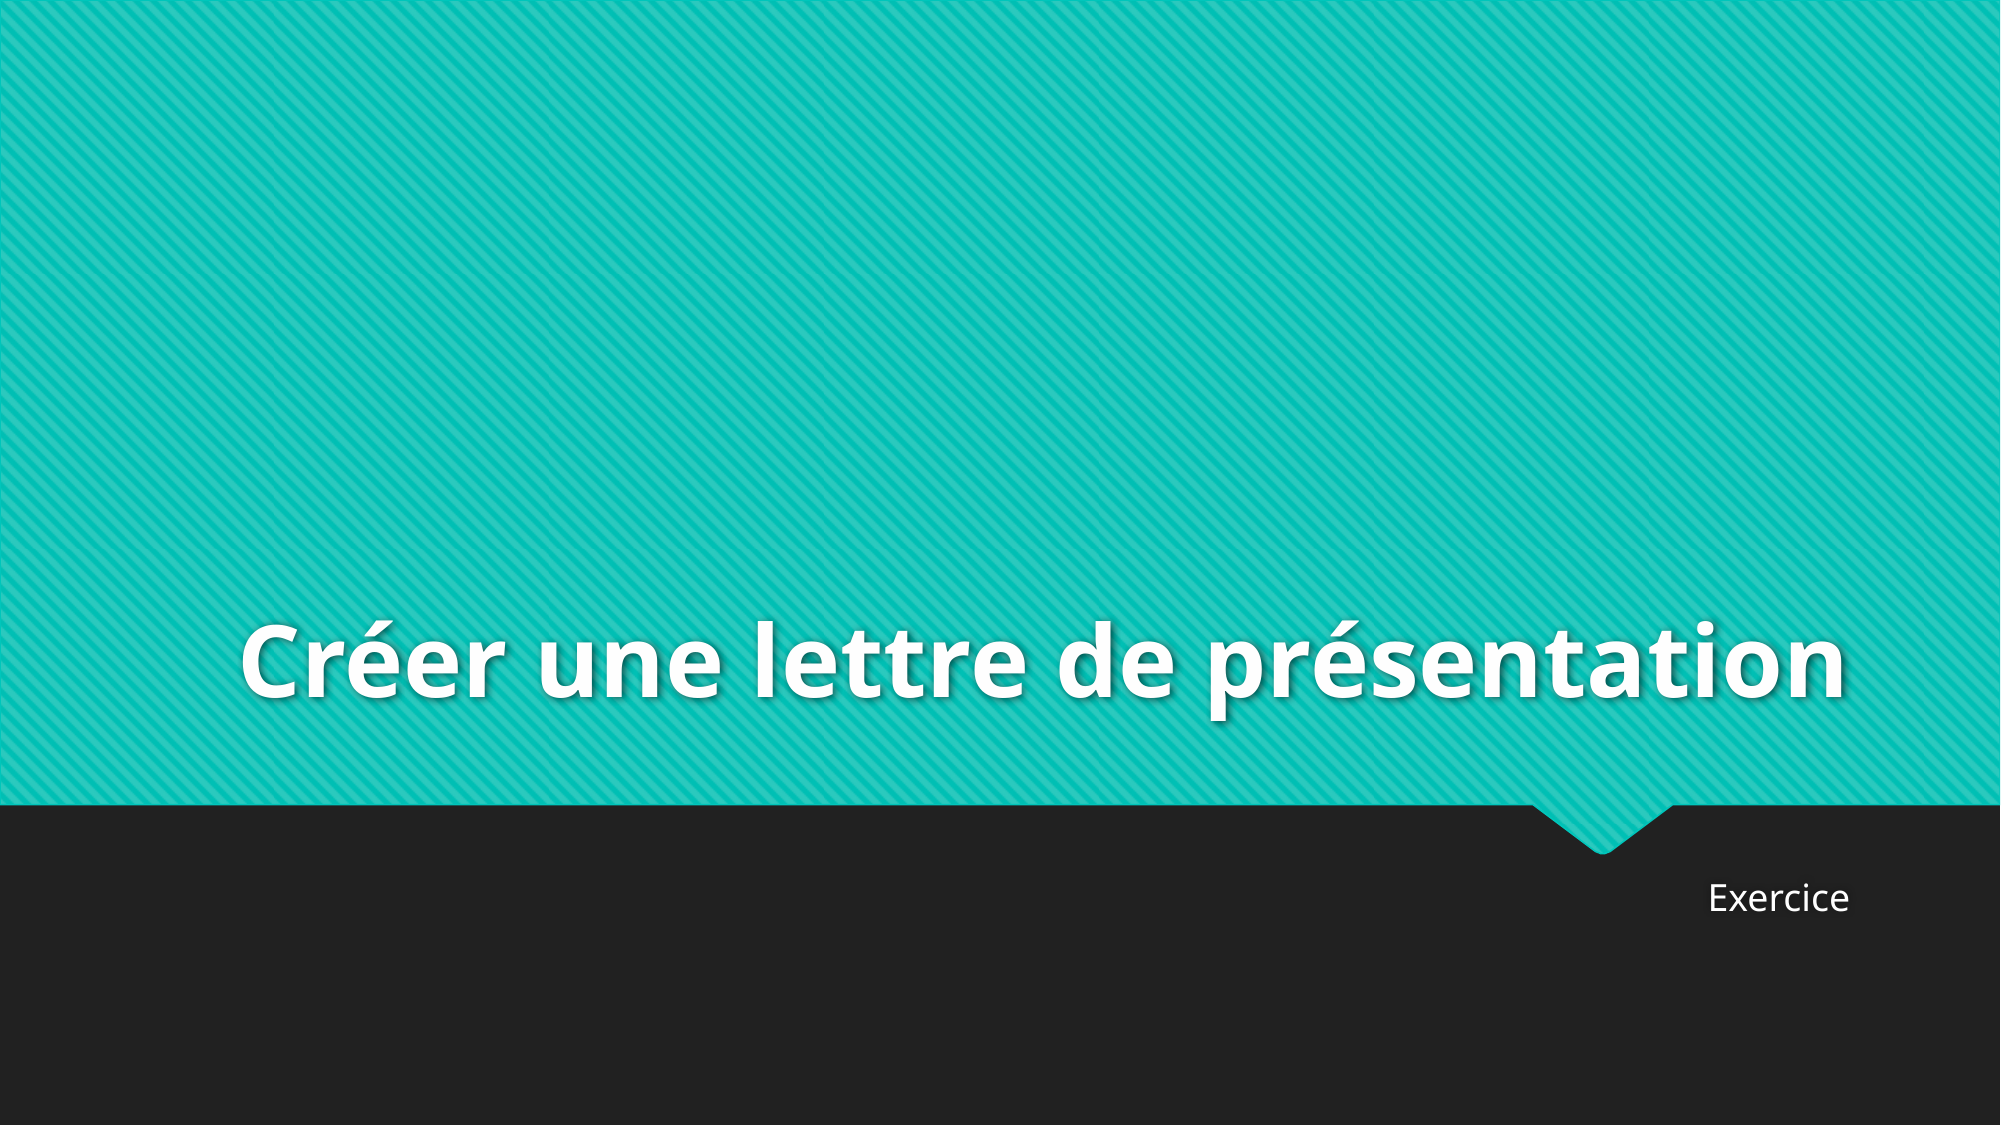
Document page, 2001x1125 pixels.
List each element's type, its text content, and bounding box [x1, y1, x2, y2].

list Exercice [132, 866, 1866, 938]
title Créer une lettre de présentation [132, 484, 1866, 726]
